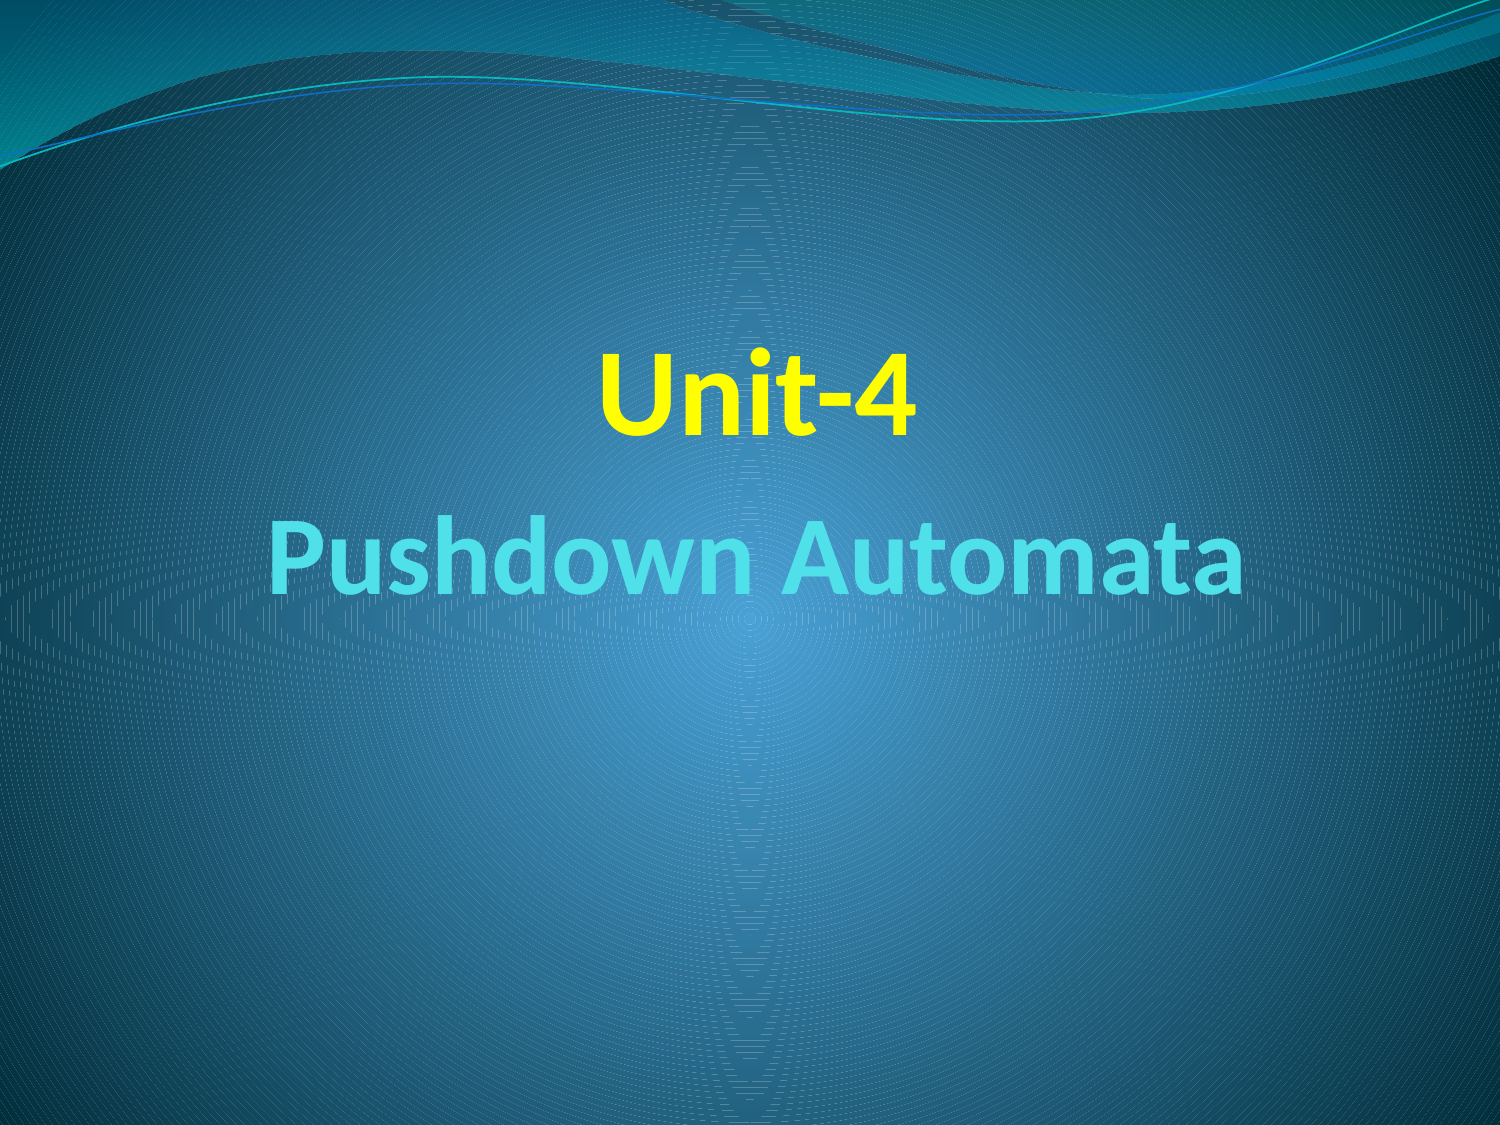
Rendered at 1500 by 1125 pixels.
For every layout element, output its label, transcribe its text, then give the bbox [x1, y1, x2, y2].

subtitle Unit-4 Pushdown Automata [87, 137, 1438, 763]
